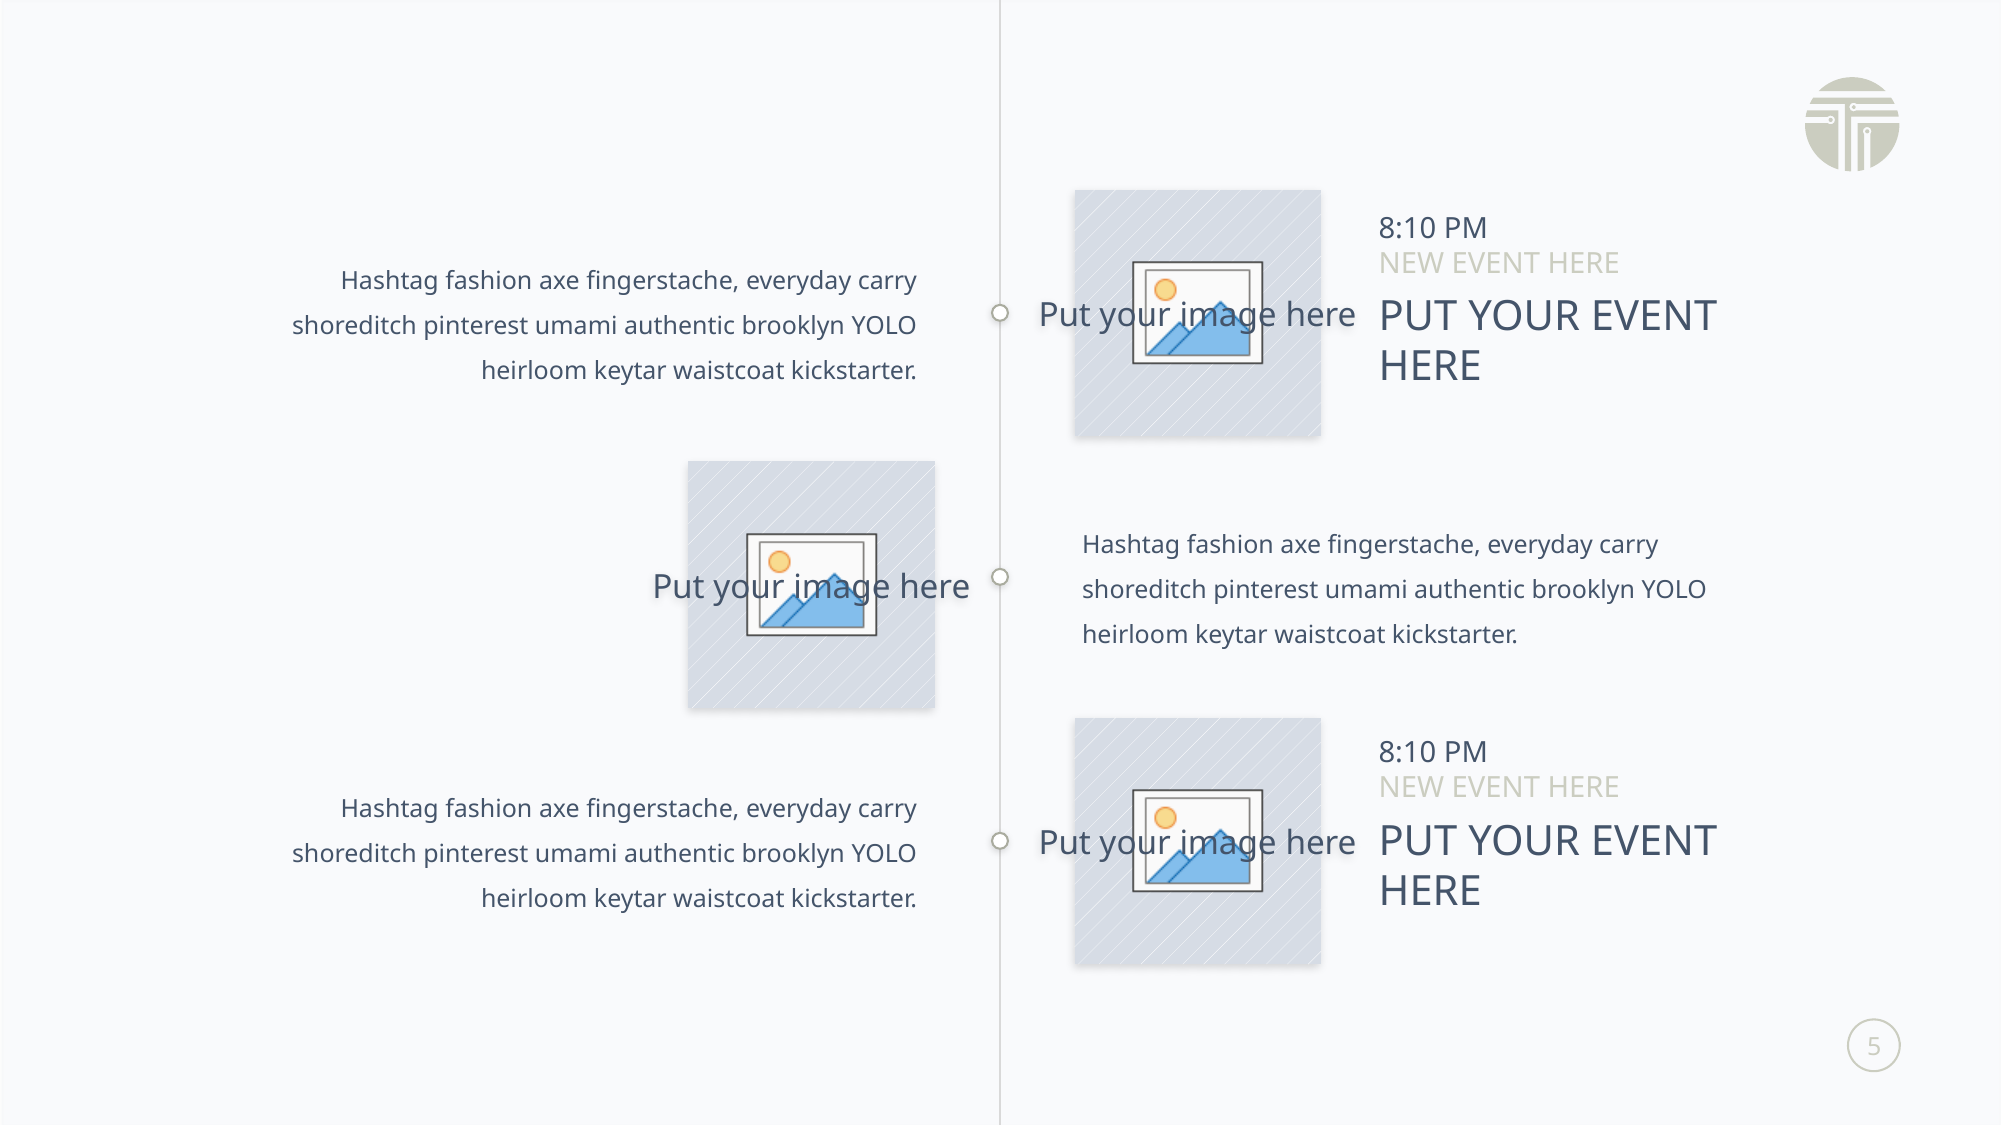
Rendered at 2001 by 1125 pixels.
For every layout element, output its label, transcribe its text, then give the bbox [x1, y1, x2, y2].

text_box 8:10 PM NEW EVENT HERE PUT YOUR EVENT HERE [1363, 201, 2000, 397]
text_box [991, 304, 999, 322]
text_box Hashtag fashion axe fingerstache, everyday carry shoreditch pinterest umami authentic brooklyn YOLO heirloom keytar waistcoat kickstarter. [239, 242, 933, 392]
text_box [1001, 304, 1009, 322]
text_box 8:10 PM NEW EVENT HERE PUT YOUR EVENT HERE [1363, 726, 2000, 921]
text_box Hashtag fashion axe fingerstache, everyday carry shoreditch pinterest umami authentic brooklyn YOLO heirloom keytar waistcoat kickstarter. [239, 770, 933, 920]
text_box Hashtag fashion axe fingerstache, everyday carry shoreditch pinterest umami authentic brooklyn YOLO heirloom keytar waistcoat kickstarter. [1067, 506, 1761, 656]
text_box [1001, 568, 1009, 586]
picture [1074, 717, 1322, 965]
picture [688, 461, 935, 709]
text_box [1001, 832, 1009, 850]
text_box [991, 568, 999, 586]
picture [1074, 189, 1322, 437]
text_box [991, 832, 999, 850]
